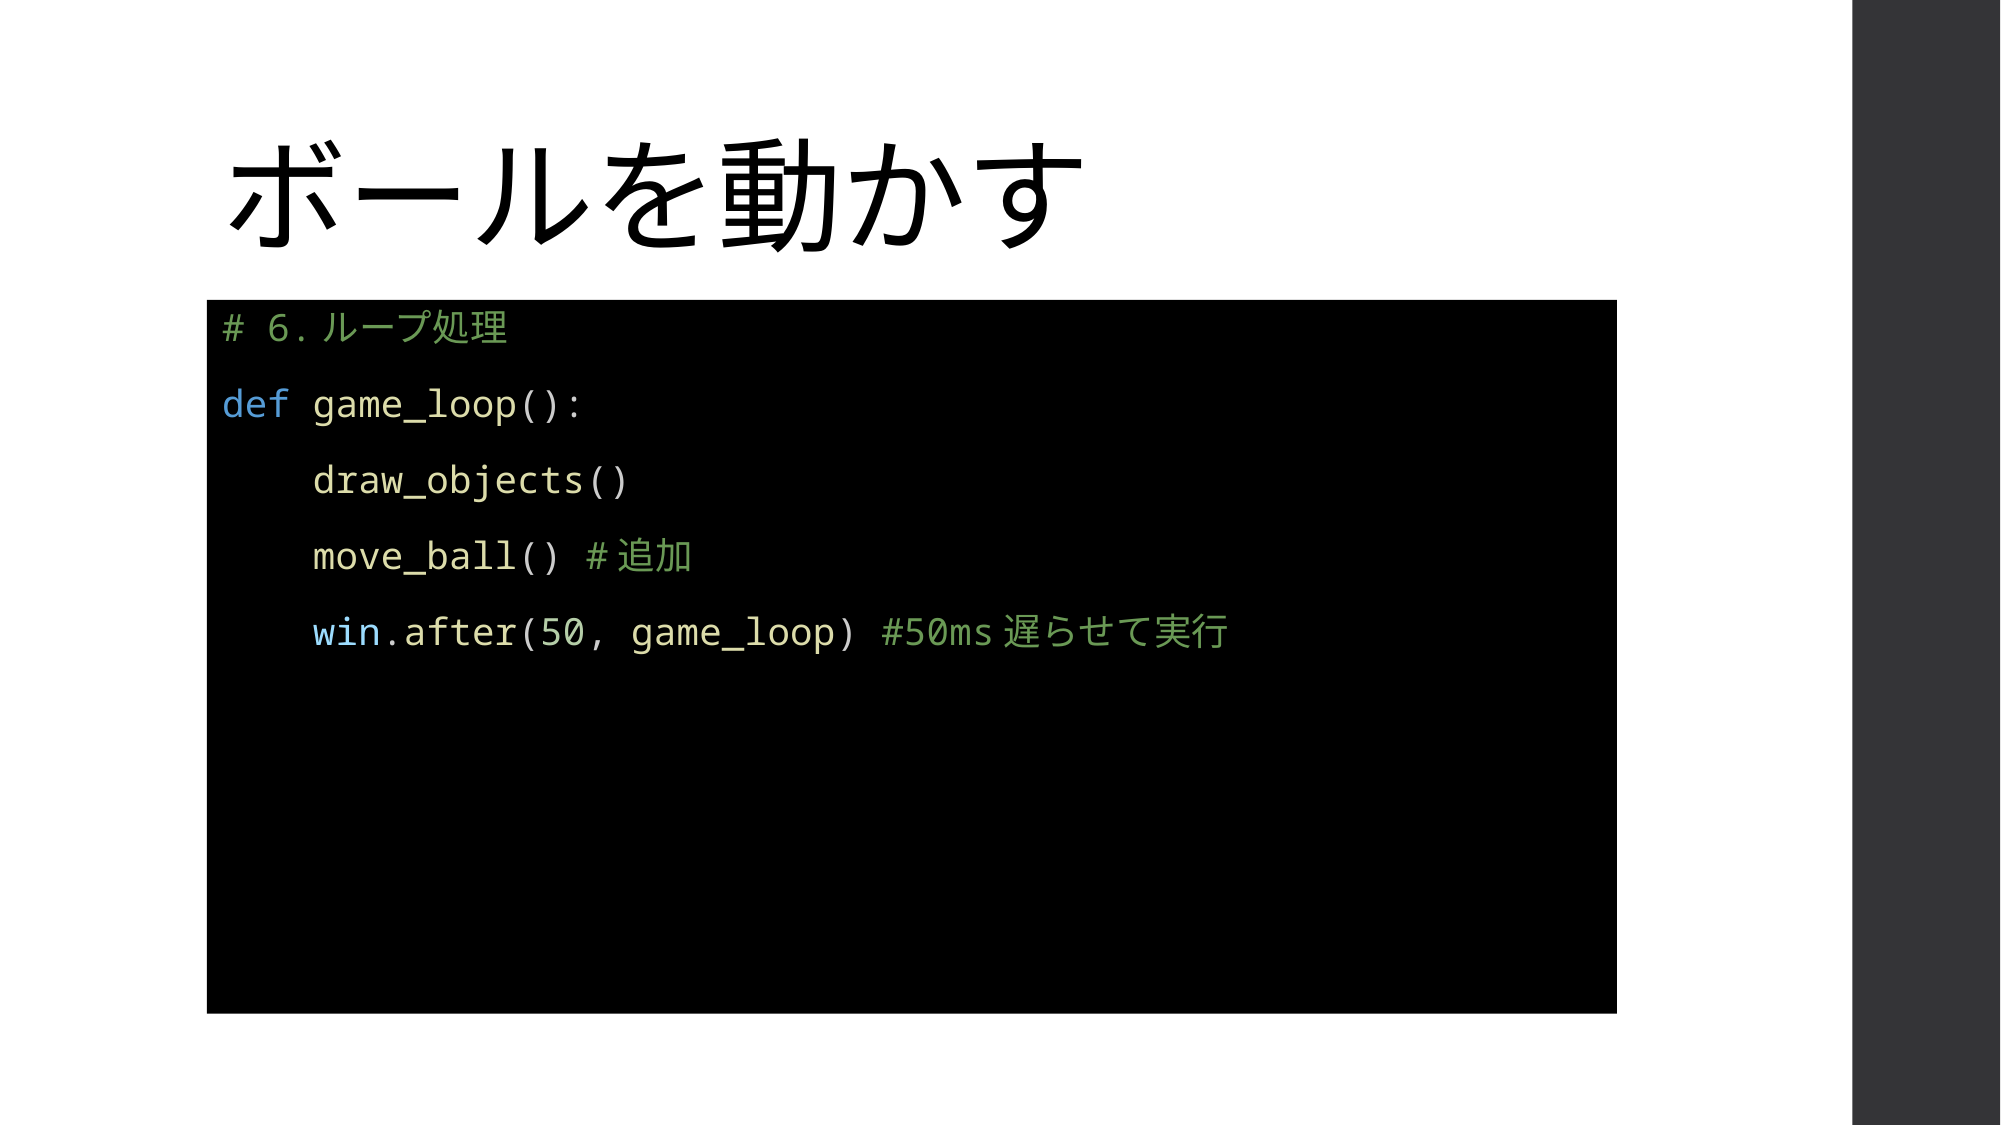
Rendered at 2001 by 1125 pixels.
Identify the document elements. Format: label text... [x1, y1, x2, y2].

list # 6.ループ処理 def game_loop(): draw_objects() move_ball() #追加 win.after(50, game_loop) #50ms遅らせて実行 [206, 299, 1617, 1014]
title ボールを動かす [206, 60, 1797, 278]
